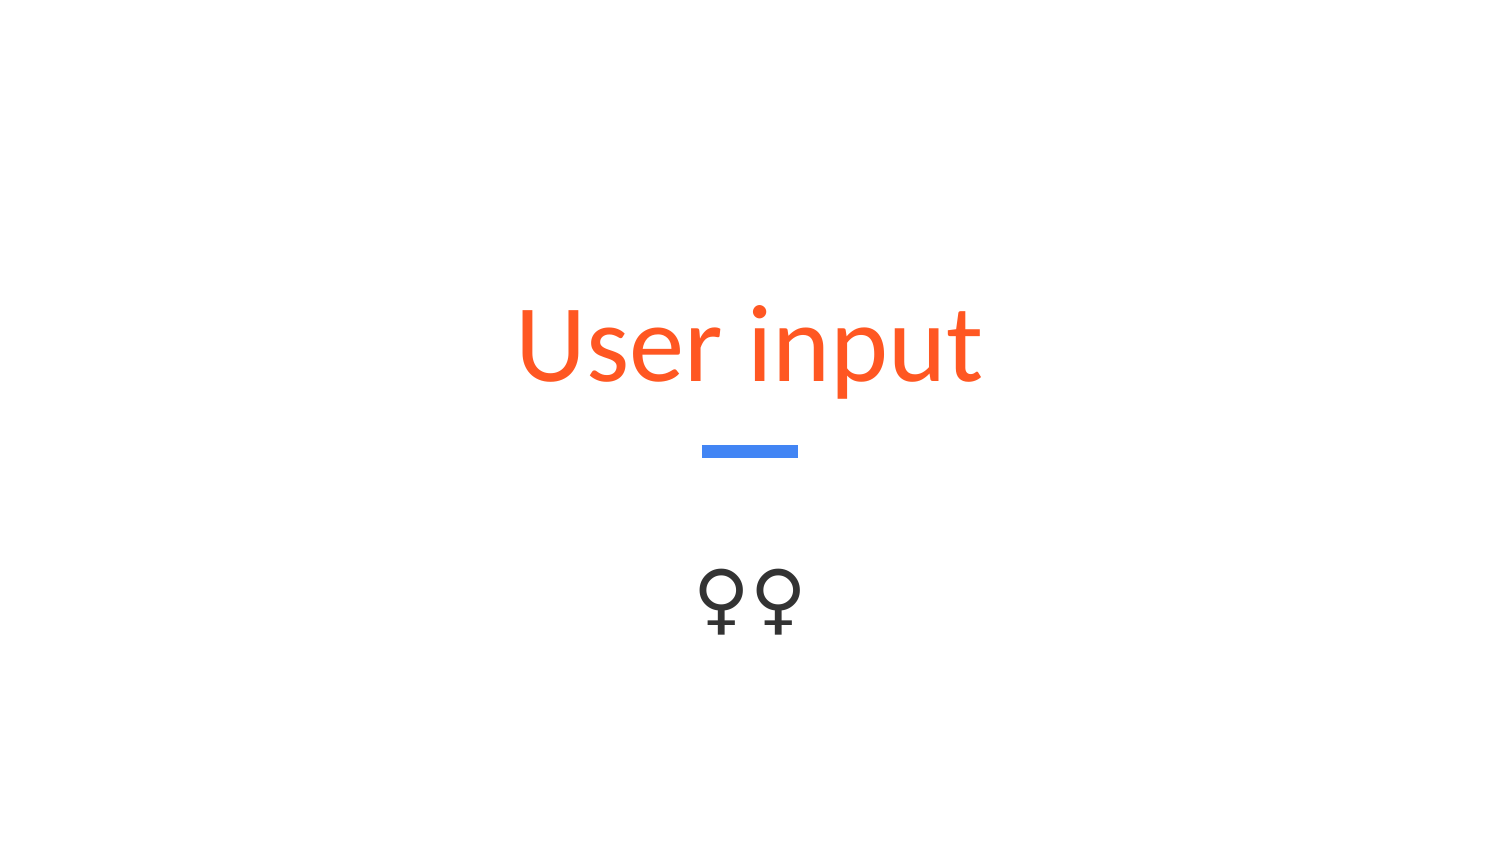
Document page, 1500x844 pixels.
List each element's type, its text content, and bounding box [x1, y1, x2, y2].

subtitle 💁‍♀️ [51, 519, 1449, 640]
title User input [51, 97, 1449, 419]
